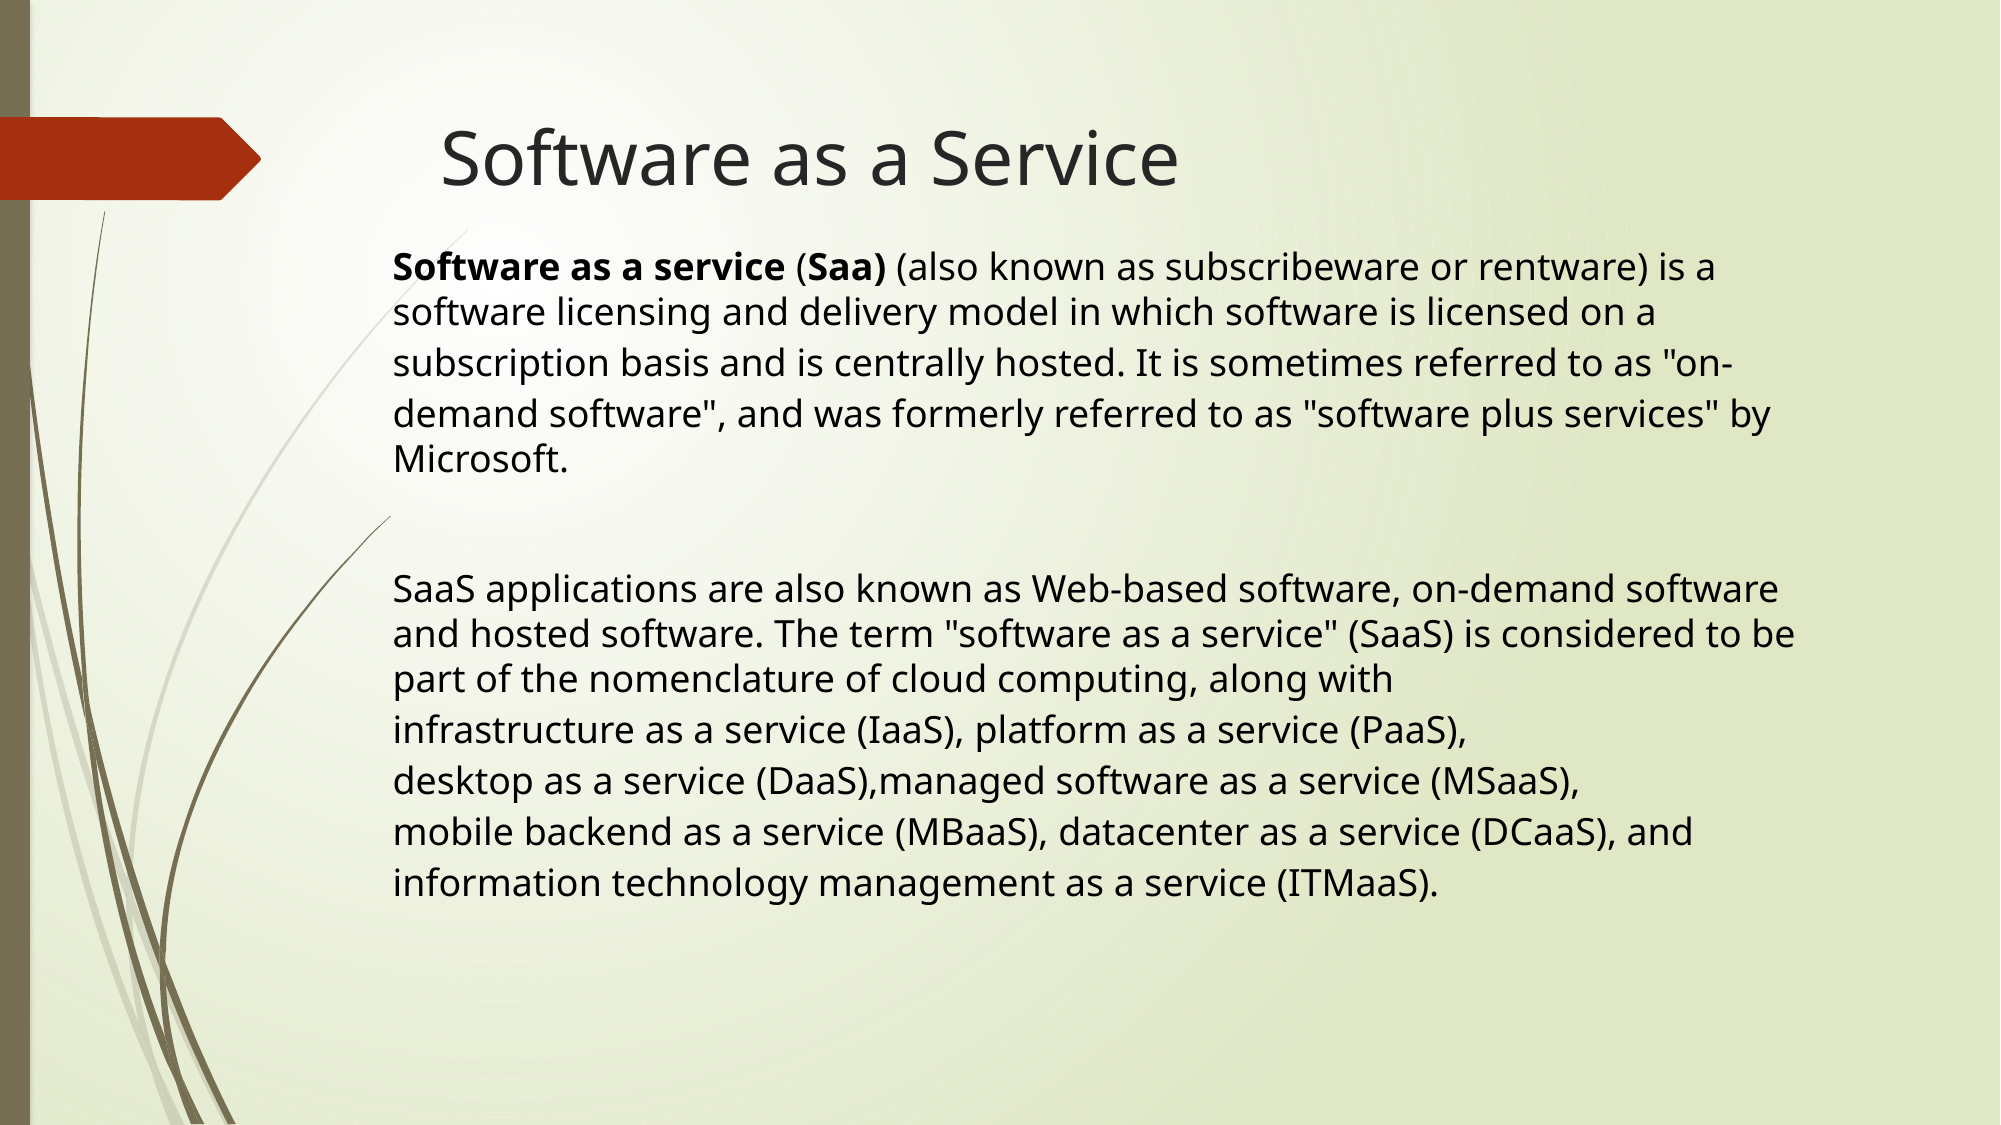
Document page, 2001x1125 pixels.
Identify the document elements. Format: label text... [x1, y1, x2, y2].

list Software as a service (Saa) (also known as subscribeware or rentware) is a software licensing and delivery model in which software is licensed on a subscription basis and is centrally hosted. It is sometimes referred to as "on-demand software", and was formerly referred to as "software plus services" by Microsoft. SaaS applications are also known as Web-based software, on-demand software and hosted software. The term "software as a service" (SaaS) is considered to be part of the nomenclature of cloud computing, along with infrastructure as a service (IaaS), platform as a service (PaaS), desktop as a service (DaaS),managed software as a service (MSaaS), mobile backend as a service (MBaaS), datacenter as a service (DCaaS), and information technology management as a service (ITMaaS). [377, 235, 1840, 1083]
title Software as a Service [425, 102, 1888, 313]
